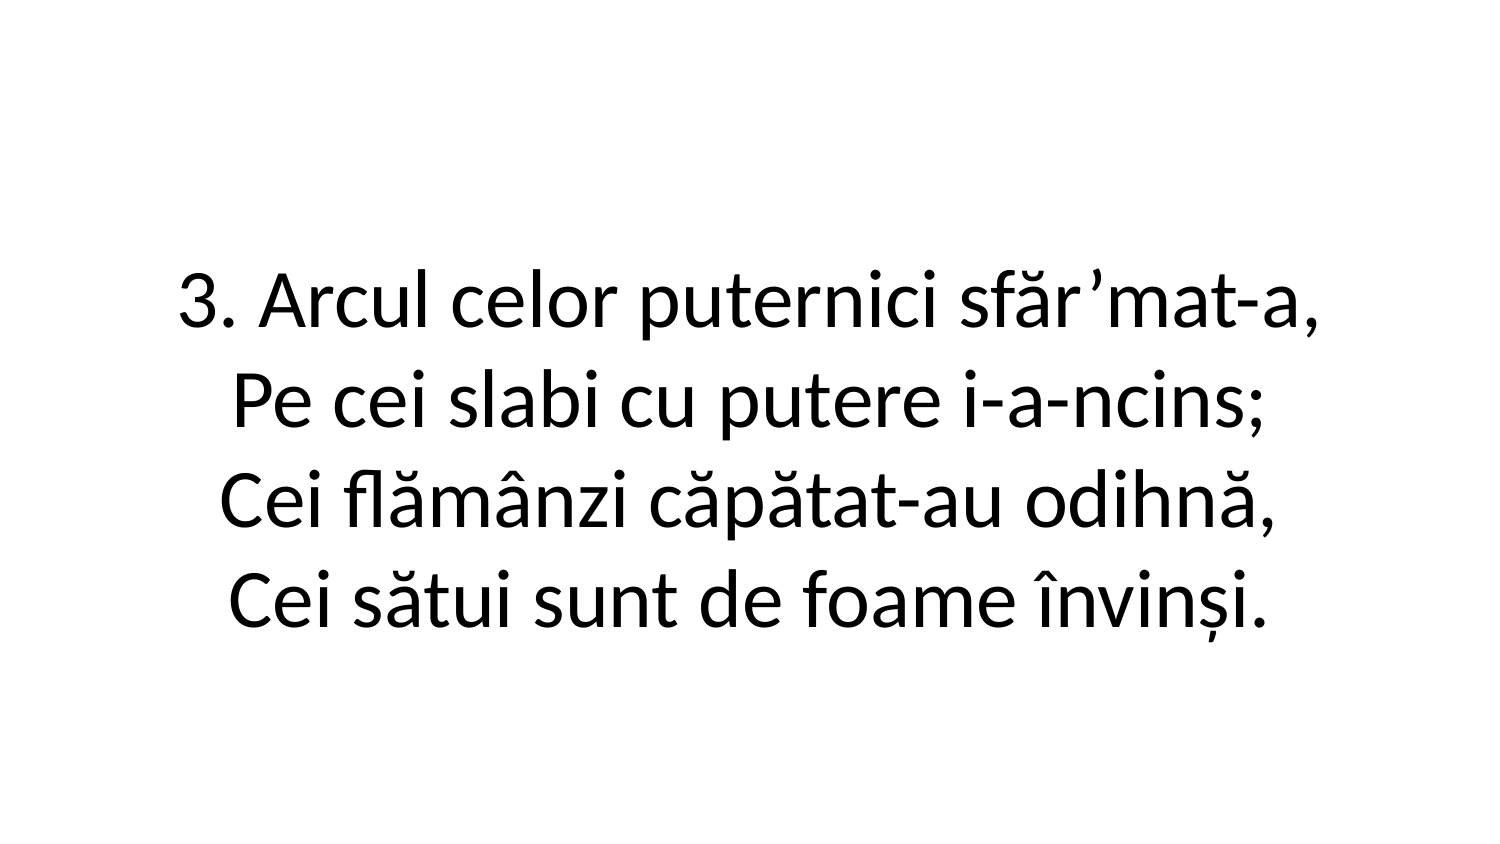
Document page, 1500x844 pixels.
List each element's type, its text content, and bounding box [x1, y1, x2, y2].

text_box 3. Arcul celor puternici sfăr’mat-a, Pe cei slabi cu putere i-a-ncins; Cei flămânzi căpătat-au odihnă, Cei sătui sunt de foame învinși. [161, 192, 1339, 652]
